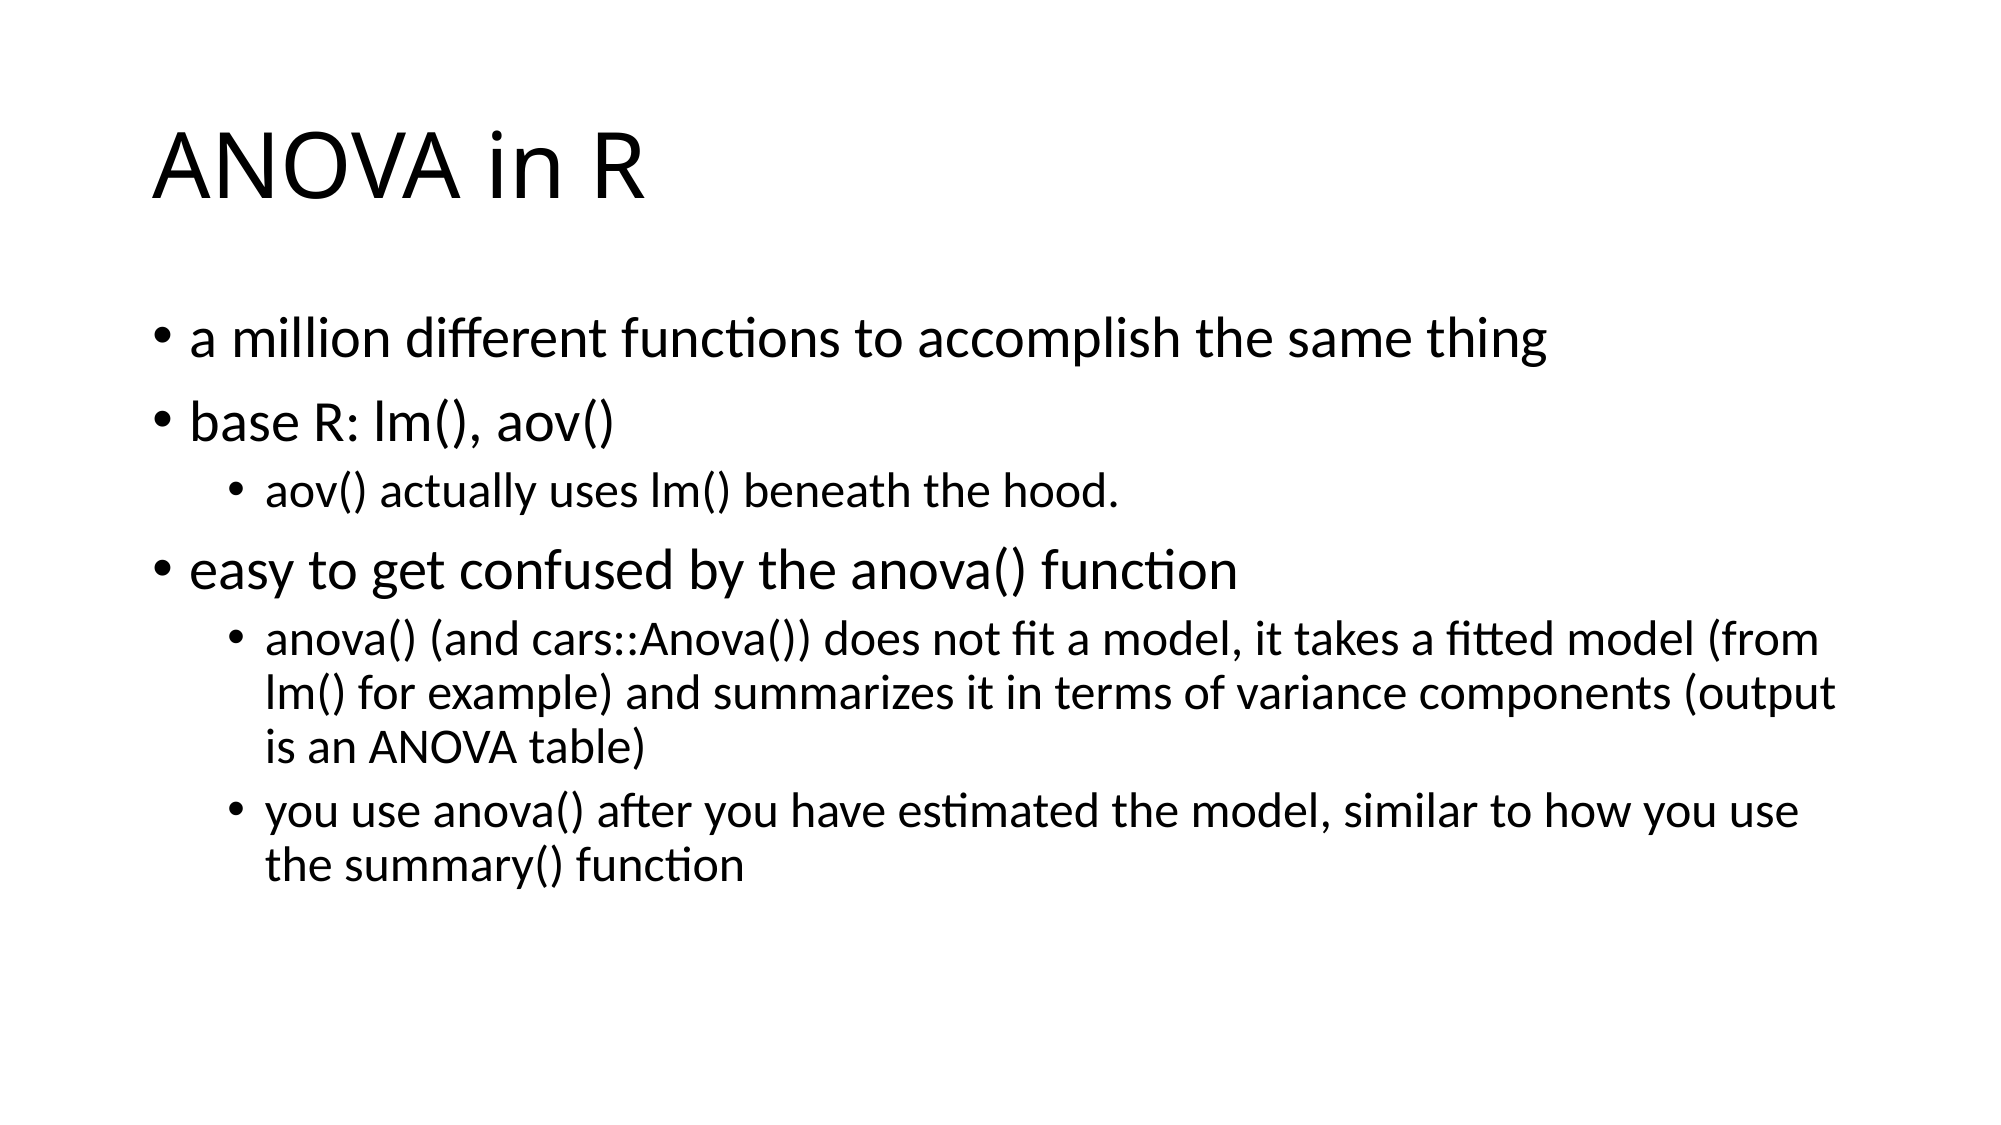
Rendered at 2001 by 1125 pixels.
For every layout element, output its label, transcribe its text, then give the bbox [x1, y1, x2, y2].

title ANOVA in R [137, 59, 1863, 278]
list a million different functions to accomplish the same thing base R: lm(), aov() aov() actually uses lm() beneath the hood. easy to get confused by the anova() function anova() (and cars::Anova()) does not fit a model, it takes a fitted model (from lm() for example) and summarizes it in terms of variance components (output is an ANOVA table) you use anova() after you have estimated the model, similar to how you use the summary() function [137, 299, 1863, 1014]
